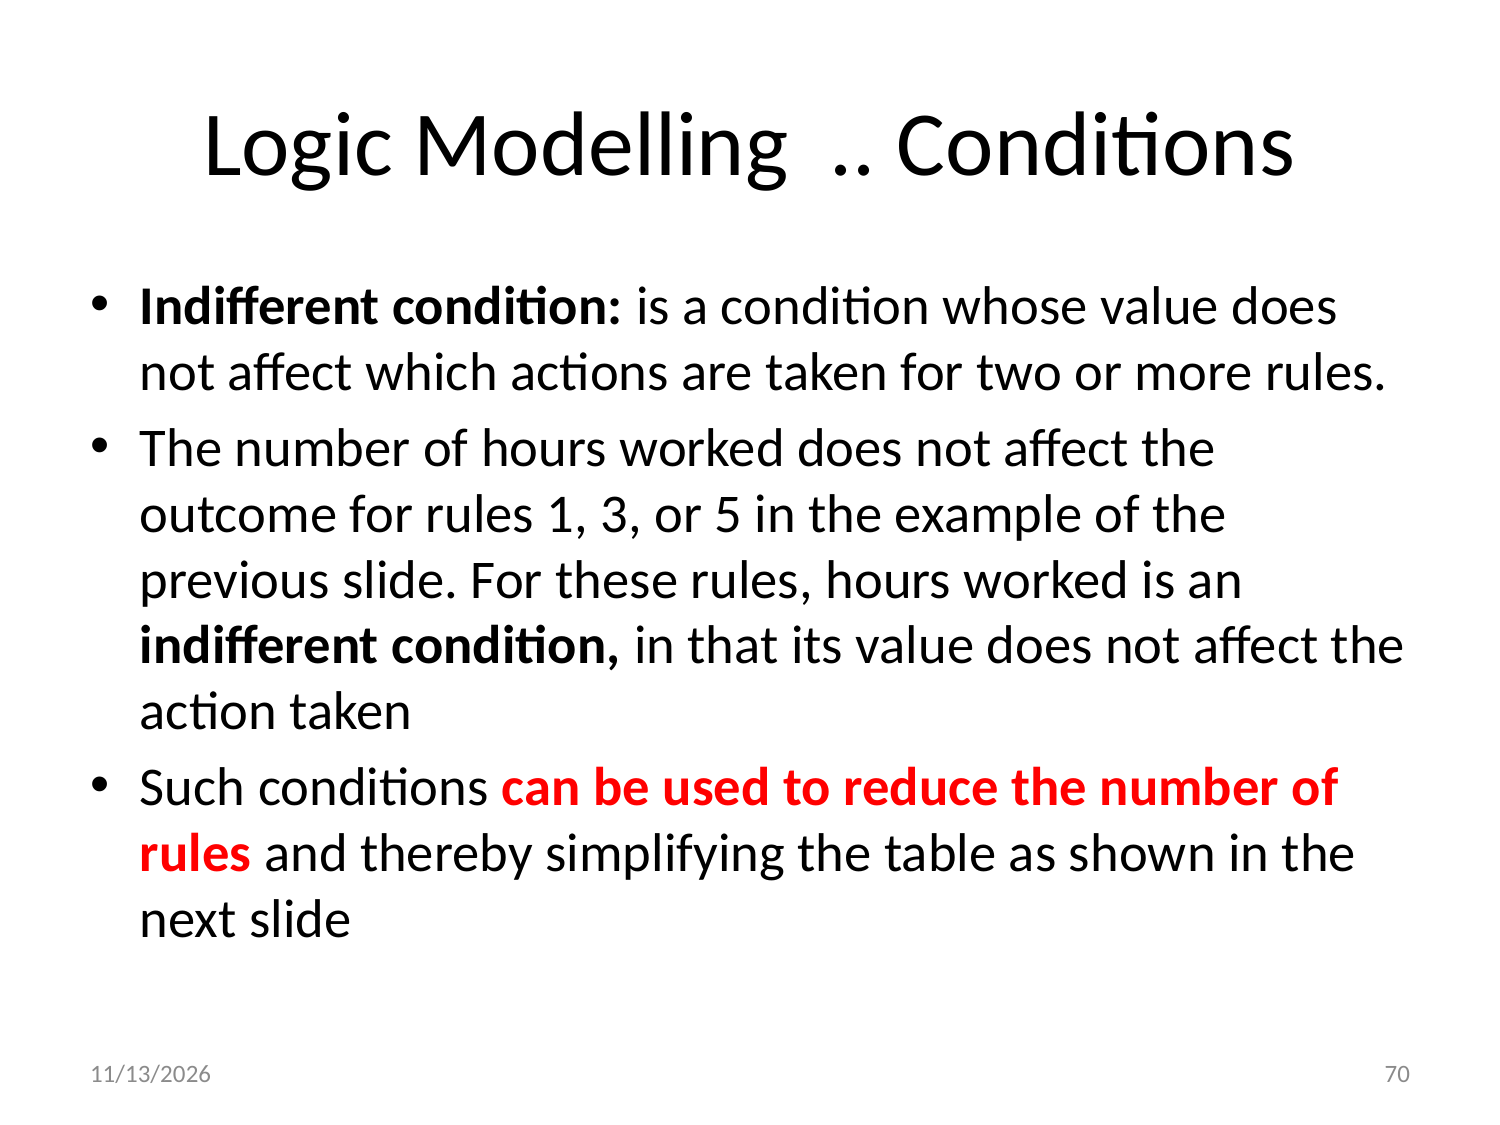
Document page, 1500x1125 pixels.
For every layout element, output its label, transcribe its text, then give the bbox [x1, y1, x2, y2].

list Indifferent condition: is a condition whose value does not affect which actions are taken for two or more rules. The number of hours worked does not affect the outcome for rules 1, 3, or 5 in the example of the previous slide. For these rules, hours worked is an indifferent condition, in that its value does not affect the action taken Such conditions can be used to reduce the number of rules and thereby simplifying the table as shown in the next slide [75, 262, 1425, 1005]
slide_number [75, 1042, 425, 1103]
title Logic Modelling .. Conditions [75, 45, 1425, 233]
slide_number 70 [1074, 1042, 1425, 1103]
